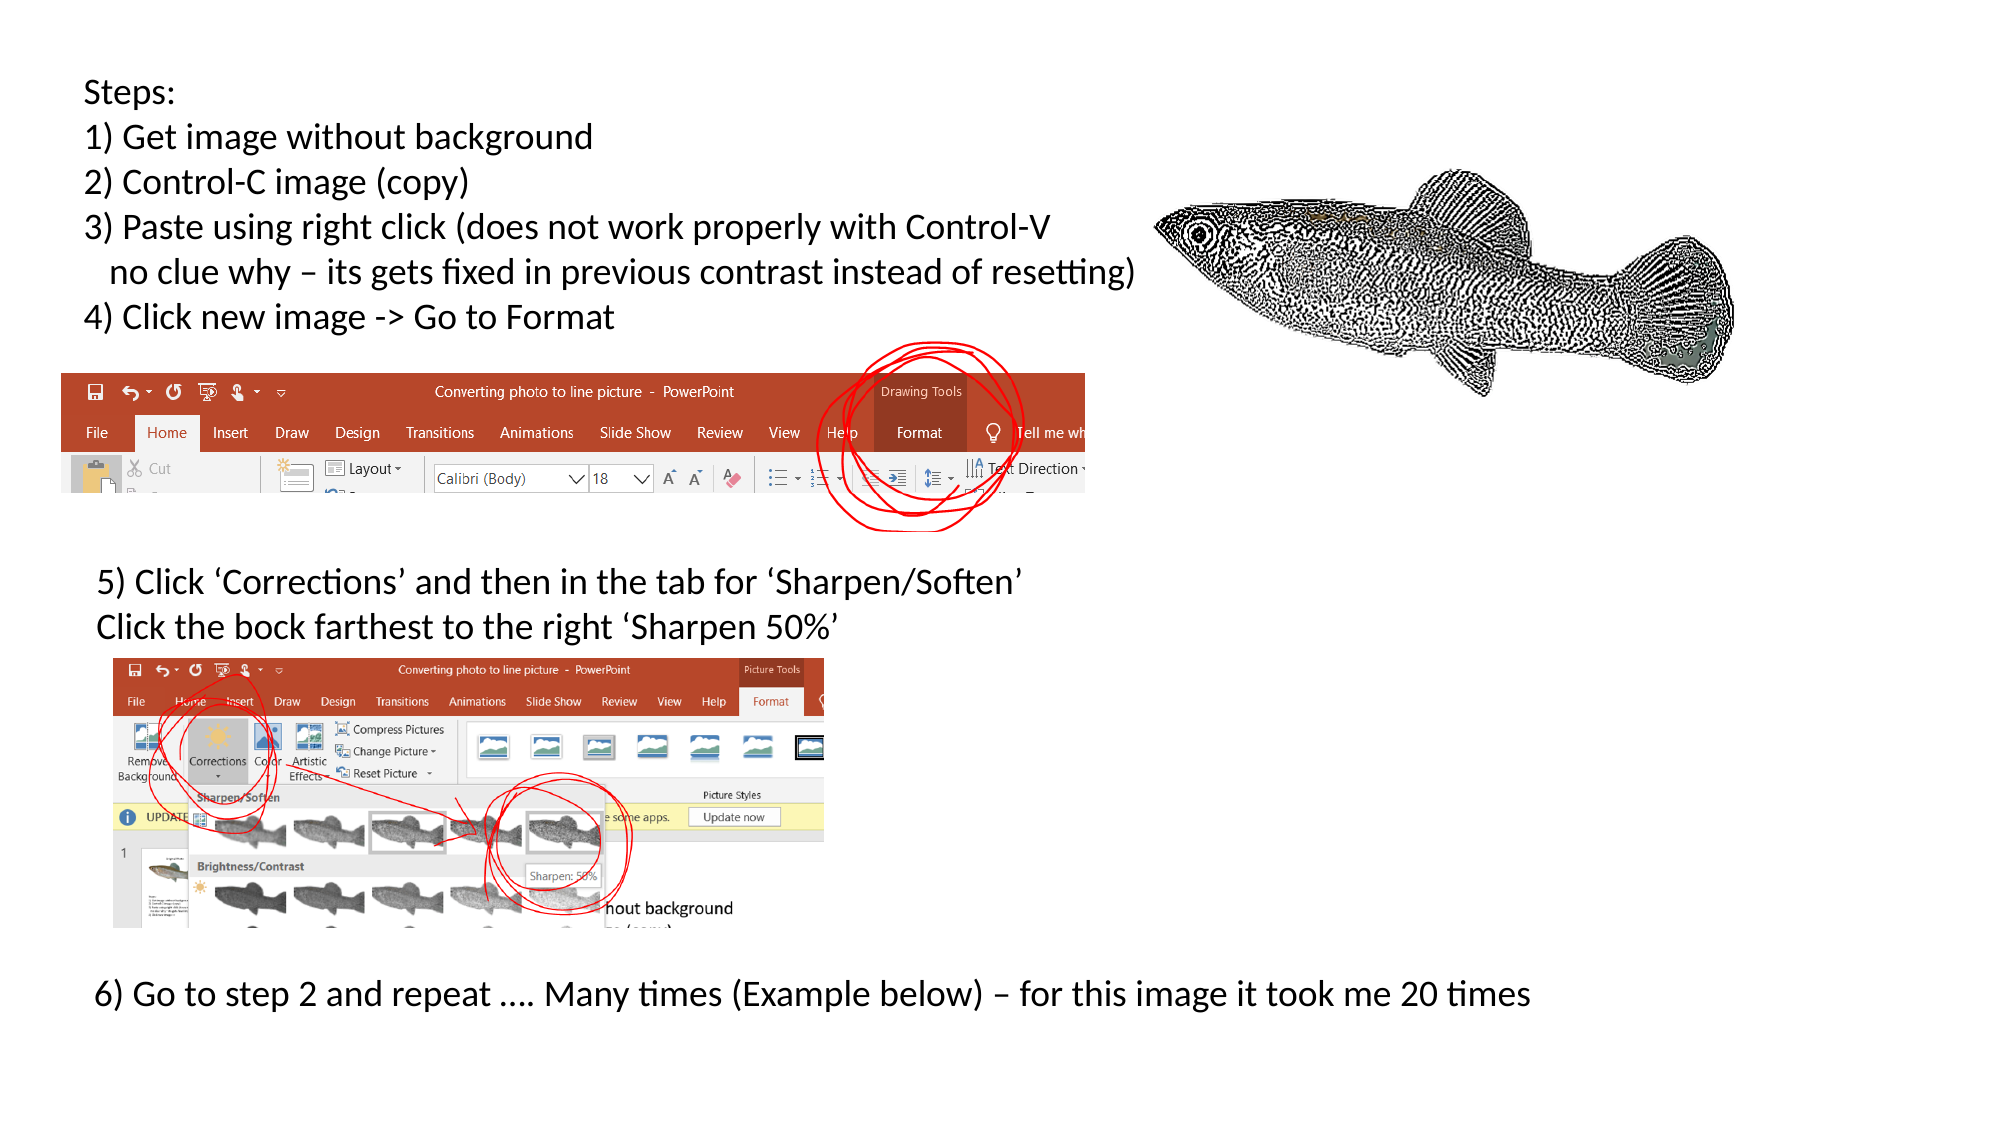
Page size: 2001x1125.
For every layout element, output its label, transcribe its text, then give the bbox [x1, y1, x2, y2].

text_box Steps: 1) Get image without background 2) Control-C image (copy) 3) Paste using right click (does not work properly with Control-V no clue why – its gets fixed in previous contrast instead of resetting) 4) Click new image -> Go to Format [68, 59, 1153, 345]
picture [1144, 161, 1744, 411]
picture [113, 658, 824, 928]
picture [61, 341, 1085, 532]
text_box 5) Click ‘Corrections’ and then in the tab for ‘Sharpen/Soften’ Click the bock farthest to the right ‘Sharpen 50%’ [81, 549, 1048, 700]
text_box 6) Go to step 2 and repeat …. Many times (Example below) – for this image it took me 20 times [79, 961, 1548, 1067]
